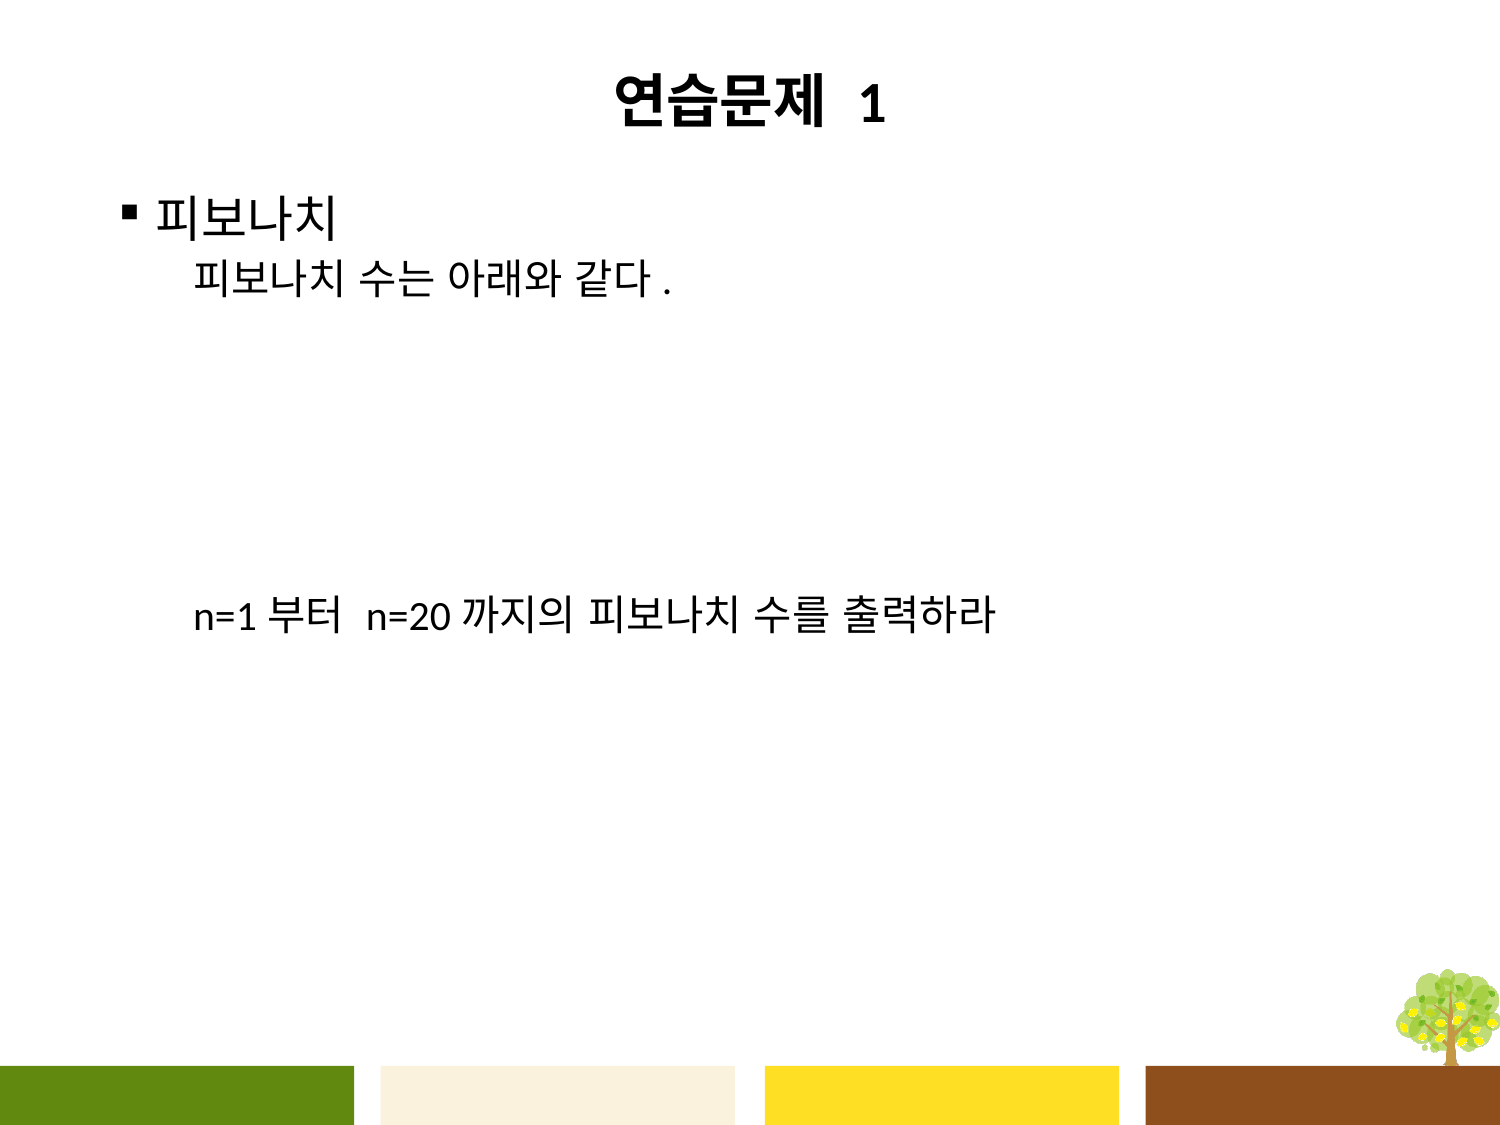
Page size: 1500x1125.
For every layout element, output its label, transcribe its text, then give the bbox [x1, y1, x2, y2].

picture [1396, 969, 1500, 1066]
title 연습문제 1 [103, 59, 1397, 149]
